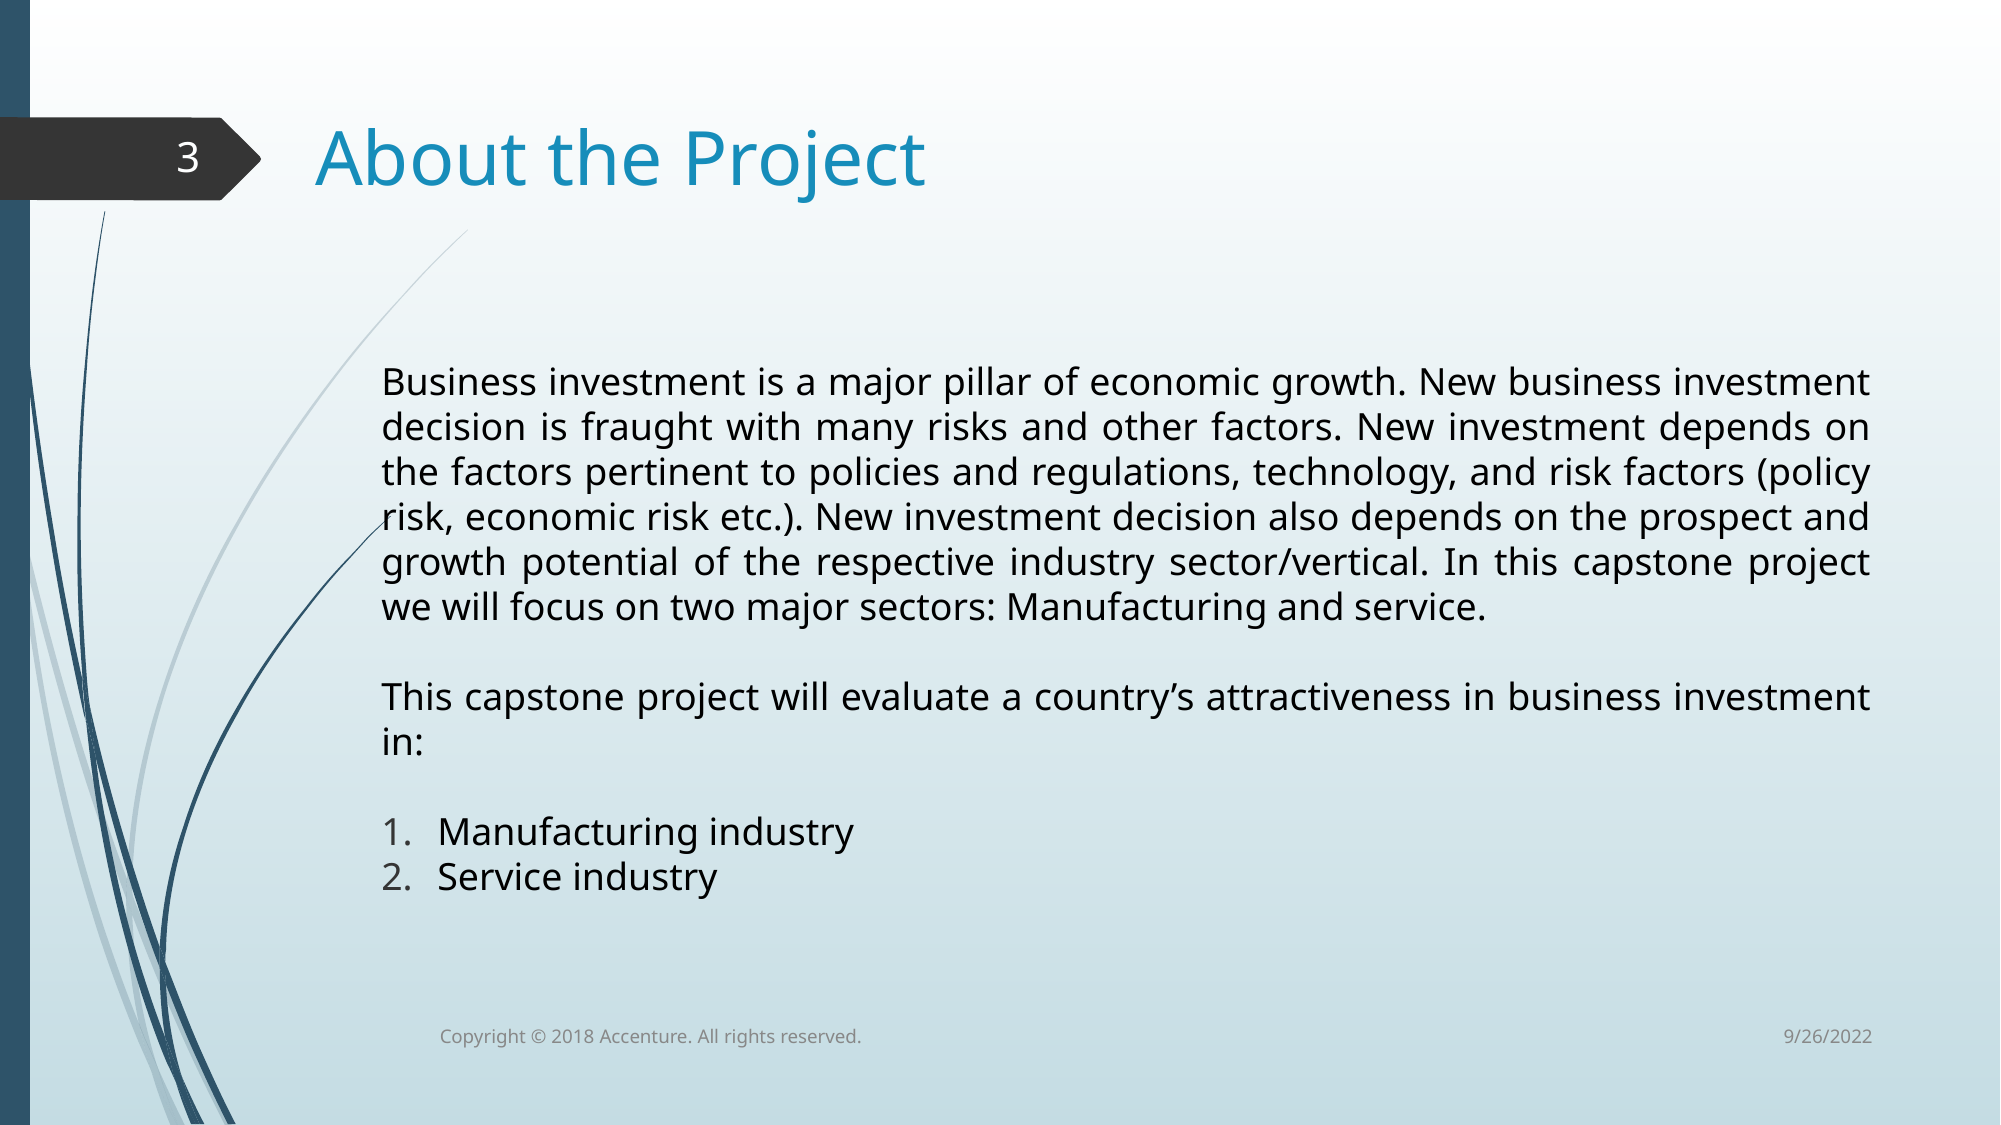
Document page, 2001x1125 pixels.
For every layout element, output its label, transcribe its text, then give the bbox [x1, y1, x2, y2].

footer Copyright © 2018 Accenture. All rights reserved. [424, 1006, 1675, 1067]
title About the Project [300, 102, 1888, 313]
list Business investment is a major pillar of economic growth. New business investment decision is fraught with many risks and other factors. New investment depends on the factors pertinent to policies and regulations, technology, and risk factors (policy risk, economic risk etc.). New investment decision also depends on the prospect and growth potential of the respective industry sector/vertical. In this capstone project we will focus on two major sectors: Manufacturing and service. This capstone project will evaluate a country’s attractiveness in business investment in: Manufacturing industry Service industry [366, 350, 1888, 970]
slide_number ‹#› [87, 129, 216, 190]
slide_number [1699, 1005, 1888, 1067]
